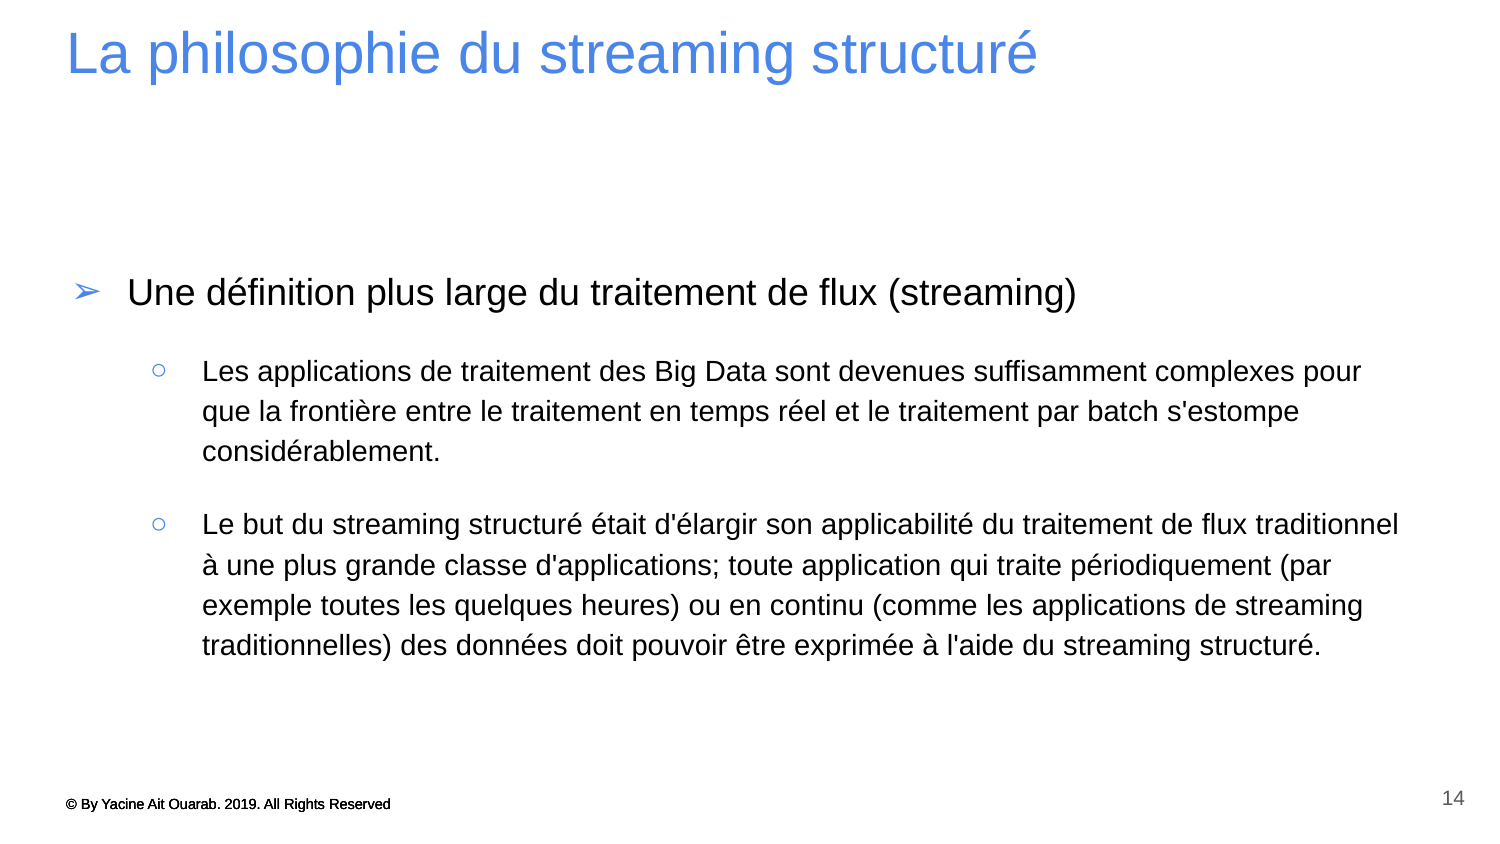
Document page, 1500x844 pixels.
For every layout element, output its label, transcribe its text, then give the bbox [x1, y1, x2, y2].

list Une définition plus large du traitement de flux (streaming) Les applications de traitement des Big Data sont devenues suffisamment complexes pour que la frontière entre le traitement en temps réel et le traitement par batch s'estompe considérablement. Le but du streaming structuré était d'élargir son applicabilité du traitement de flux traditionnel à une plus grande classe d'applications; toute application qui traite périodiquement (par exemple toutes les quelques heures) ou en continu (comme les applications de streaming traditionnelles) des données doit pouvoir être exprimée à l'aide du streaming structuré. [37, 170, 1435, 753]
slide_number 14 [1389, 764, 1480, 830]
title La philosophie du streaming structuré [51, 0, 1449, 115]
